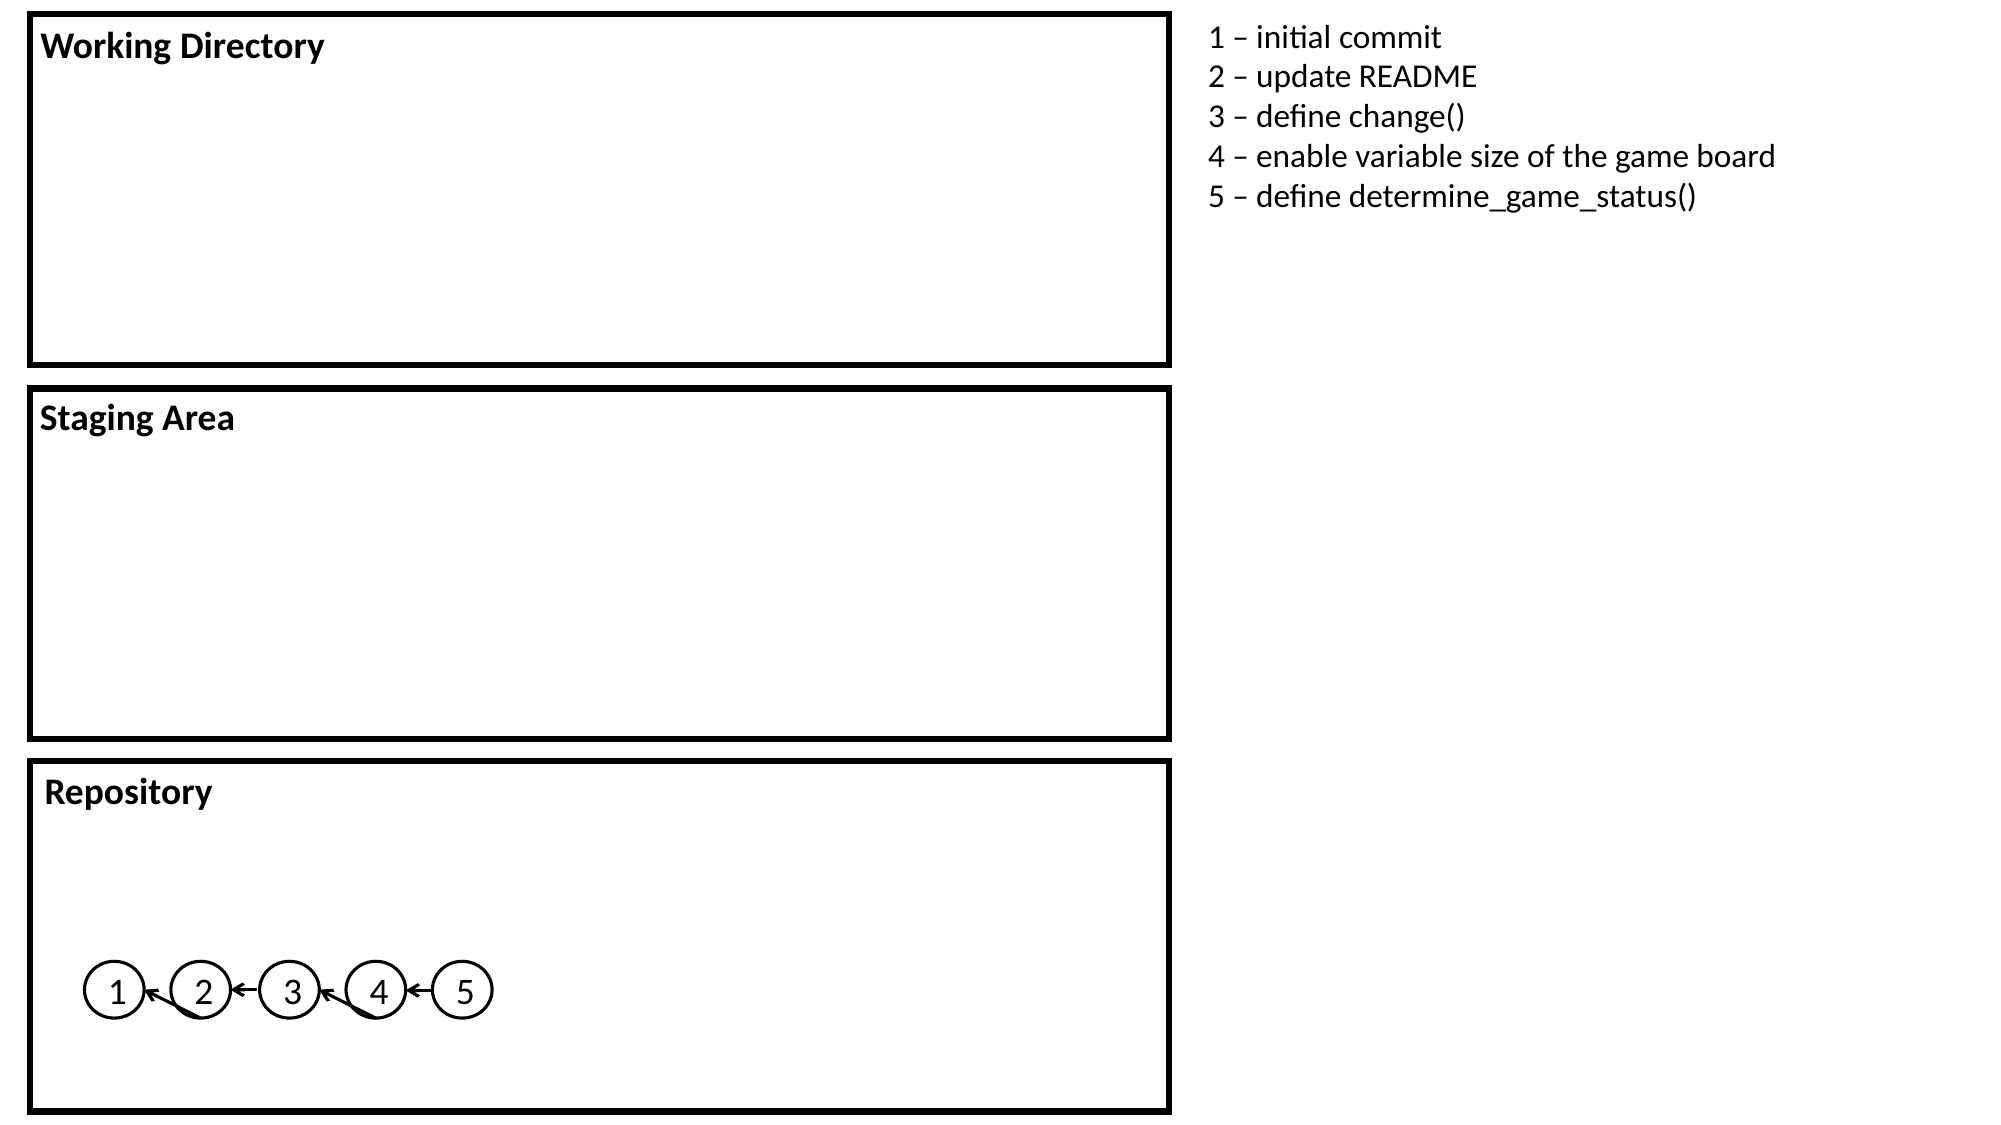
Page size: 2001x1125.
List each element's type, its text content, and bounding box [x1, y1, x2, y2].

text_box [29, 387, 1170, 740]
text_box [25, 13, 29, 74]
text_box 1 [83, 960, 146, 1020]
text_box [29, 13, 1170, 366]
text_box Staging Area [25, 385, 253, 446]
text_box [29, 760, 1170, 1112]
text_box 2 [169, 960, 232, 1020]
text_box 3 [258, 960, 321, 1020]
text_box 4 [344, 960, 407, 1020]
text_box 5 [431, 960, 494, 1020]
text_box 11 – initial commit 12 – update README 13 – define change() 14 – enable variable size of the game board 15 – define determine_game_status() [1176, 7, 1816, 222]
